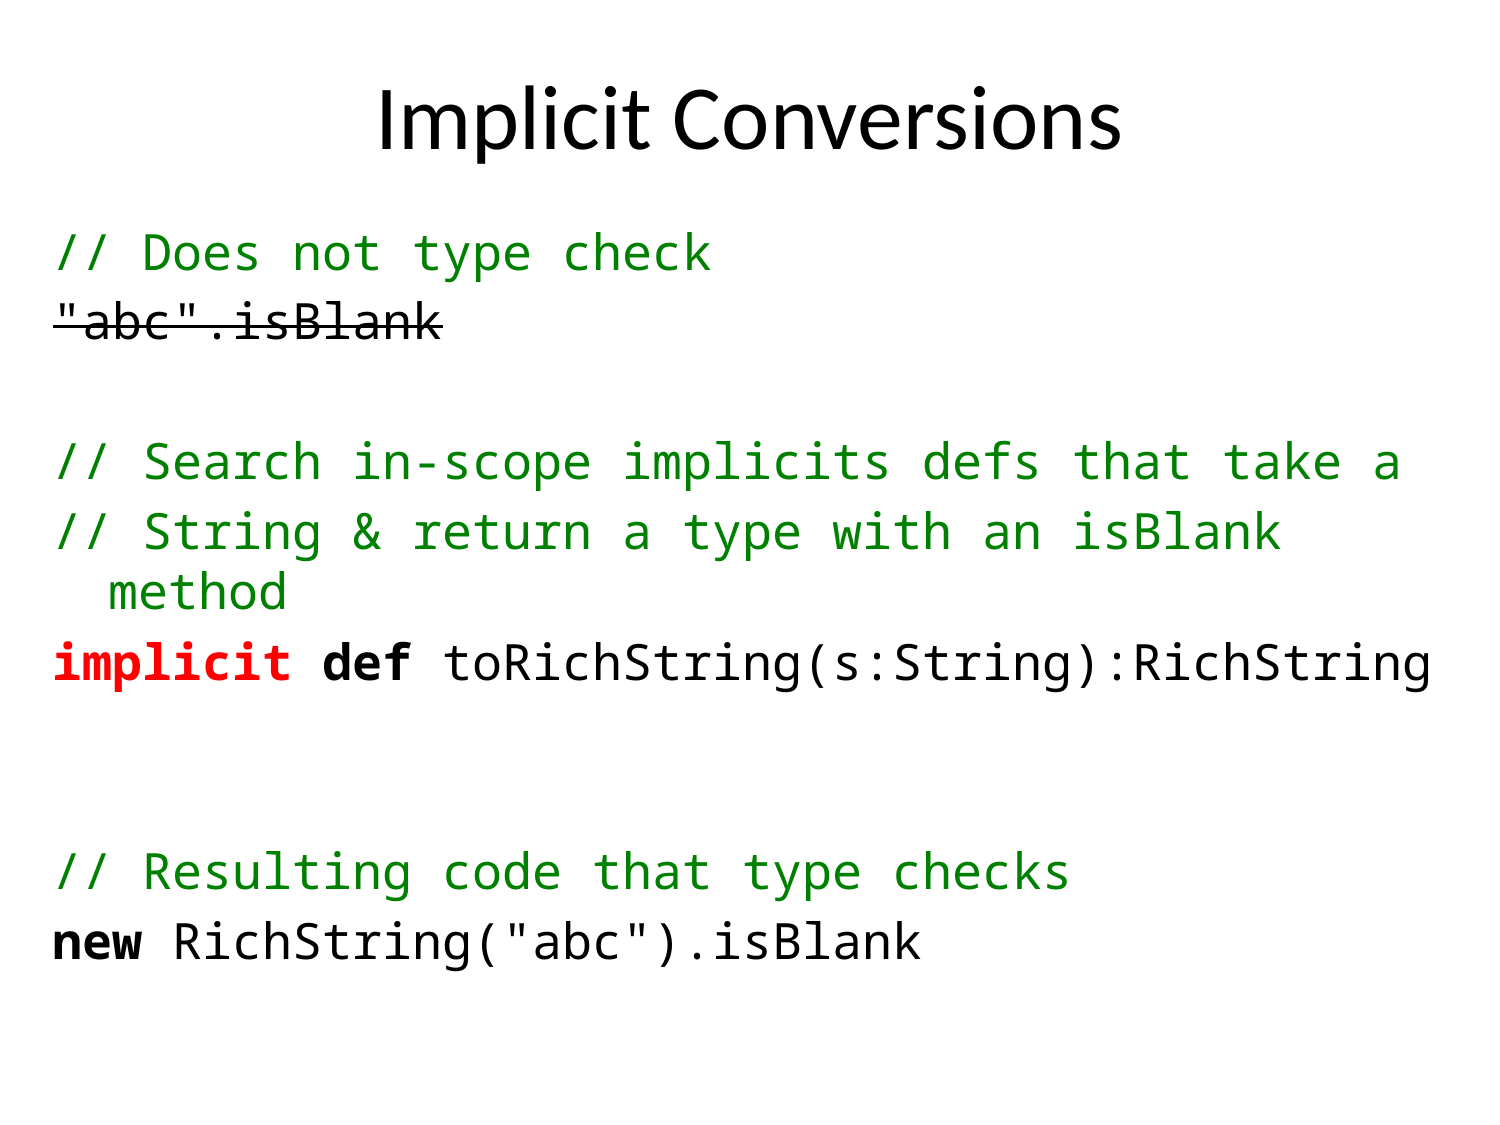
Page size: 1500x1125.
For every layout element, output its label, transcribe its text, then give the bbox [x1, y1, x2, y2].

list // Does not type check "abc".isBlank // Search in-scope implicits defs that take a // String & return a type with an isBlank method implicit def toRichString(s:String):RichString // Resulting code that type checks new RichString("abc").isBlank [37, 212, 1463, 1005]
title Implicit Conversions [37, 24, 1463, 200]
